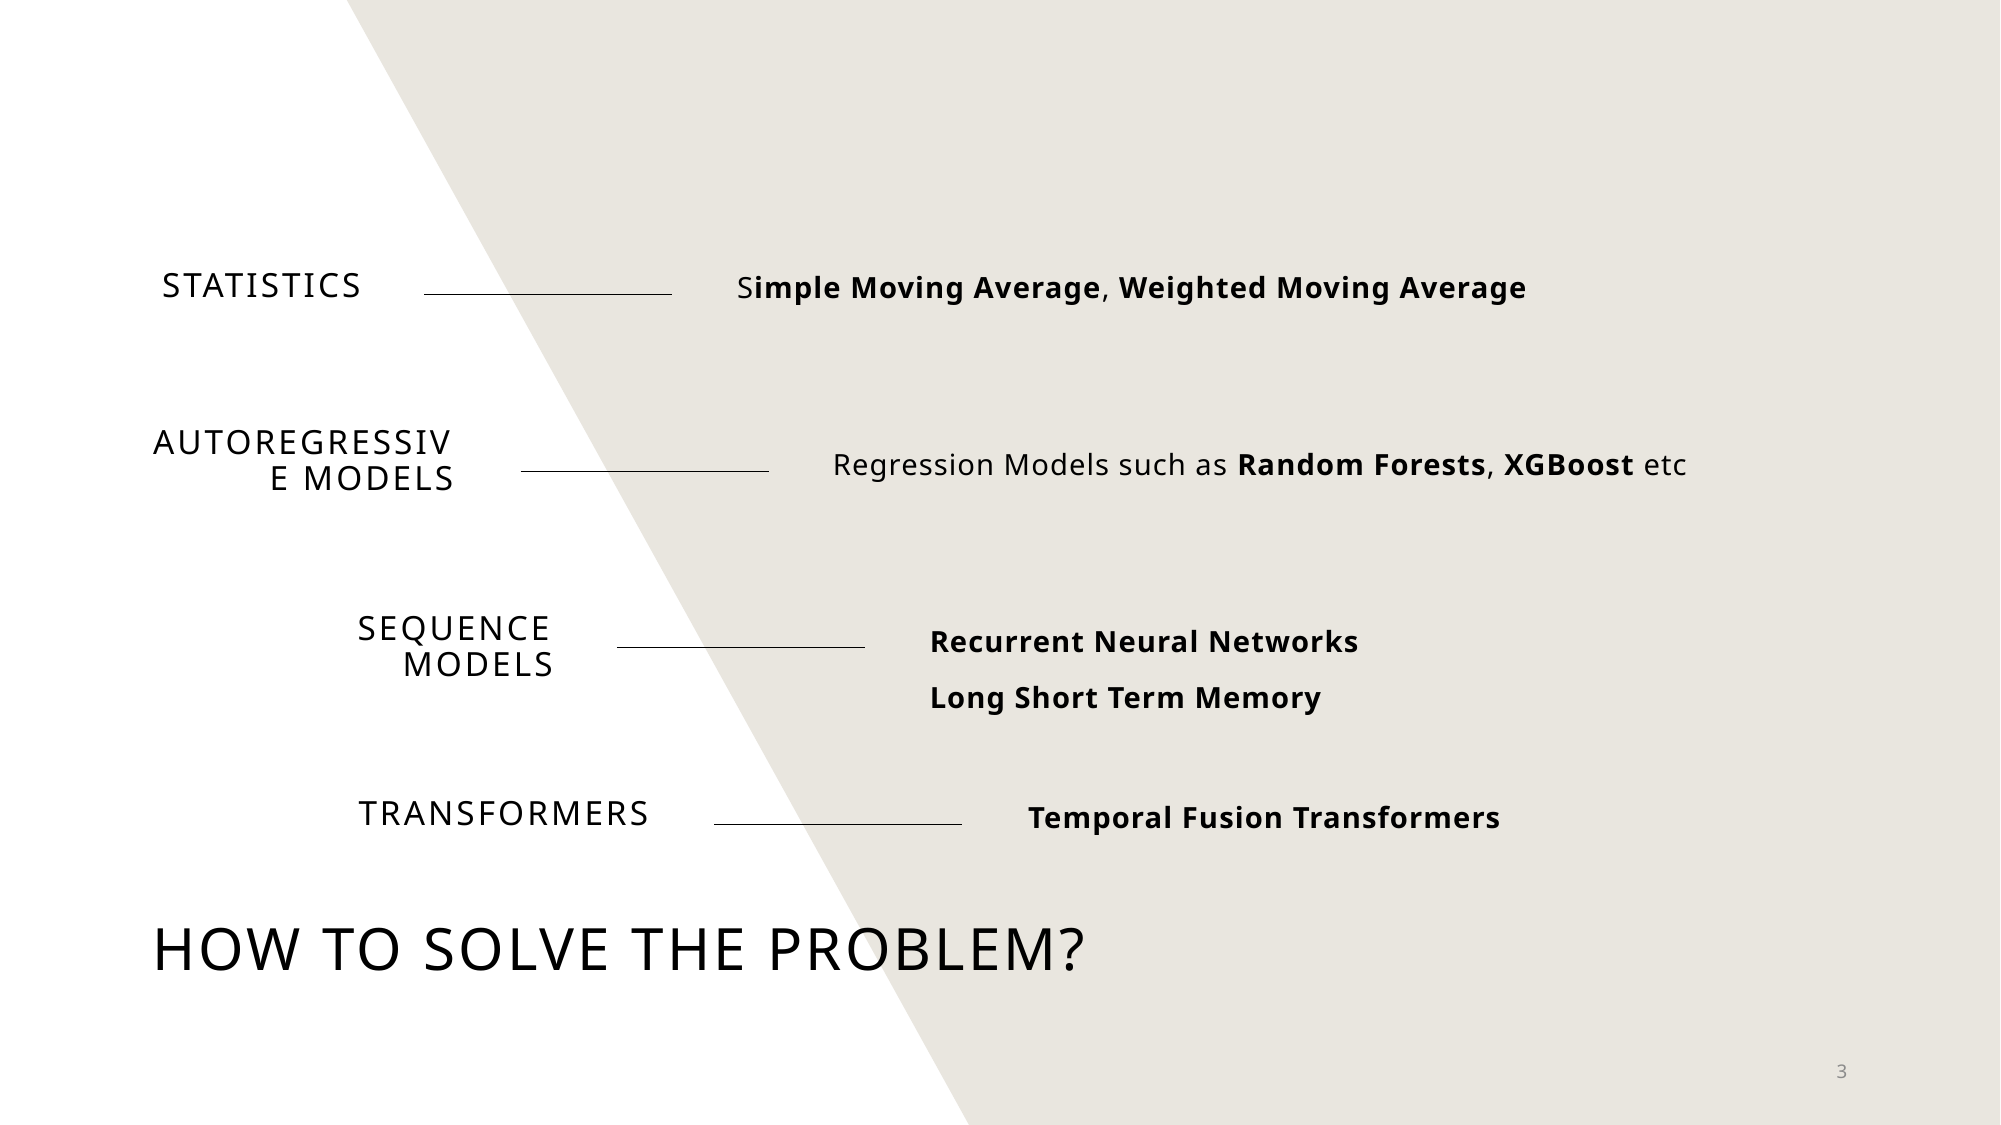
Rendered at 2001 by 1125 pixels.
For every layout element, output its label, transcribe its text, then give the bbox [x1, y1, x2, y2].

slide_number 3 [1773, 1042, 1863, 1103]
list Autoregressive models [117, 419, 469, 504]
list Statistics [24, 242, 376, 328]
list Sequence models [250, 614, 568, 681]
list Regression Models such as Random Forests, XGBoost etc [817, 438, 1727, 605]
title How to solve the PROBLEM? [137, 903, 1219, 1000]
list Temporal Fusion Transformers [1013, 791, 1922, 958]
list Transformers [312, 772, 664, 858]
list Recurrent Neural Networks Long Short Term Memory [914, 616, 1824, 782]
list Simple Moving Average, Weighted Moving Average [722, 261, 1631, 428]
